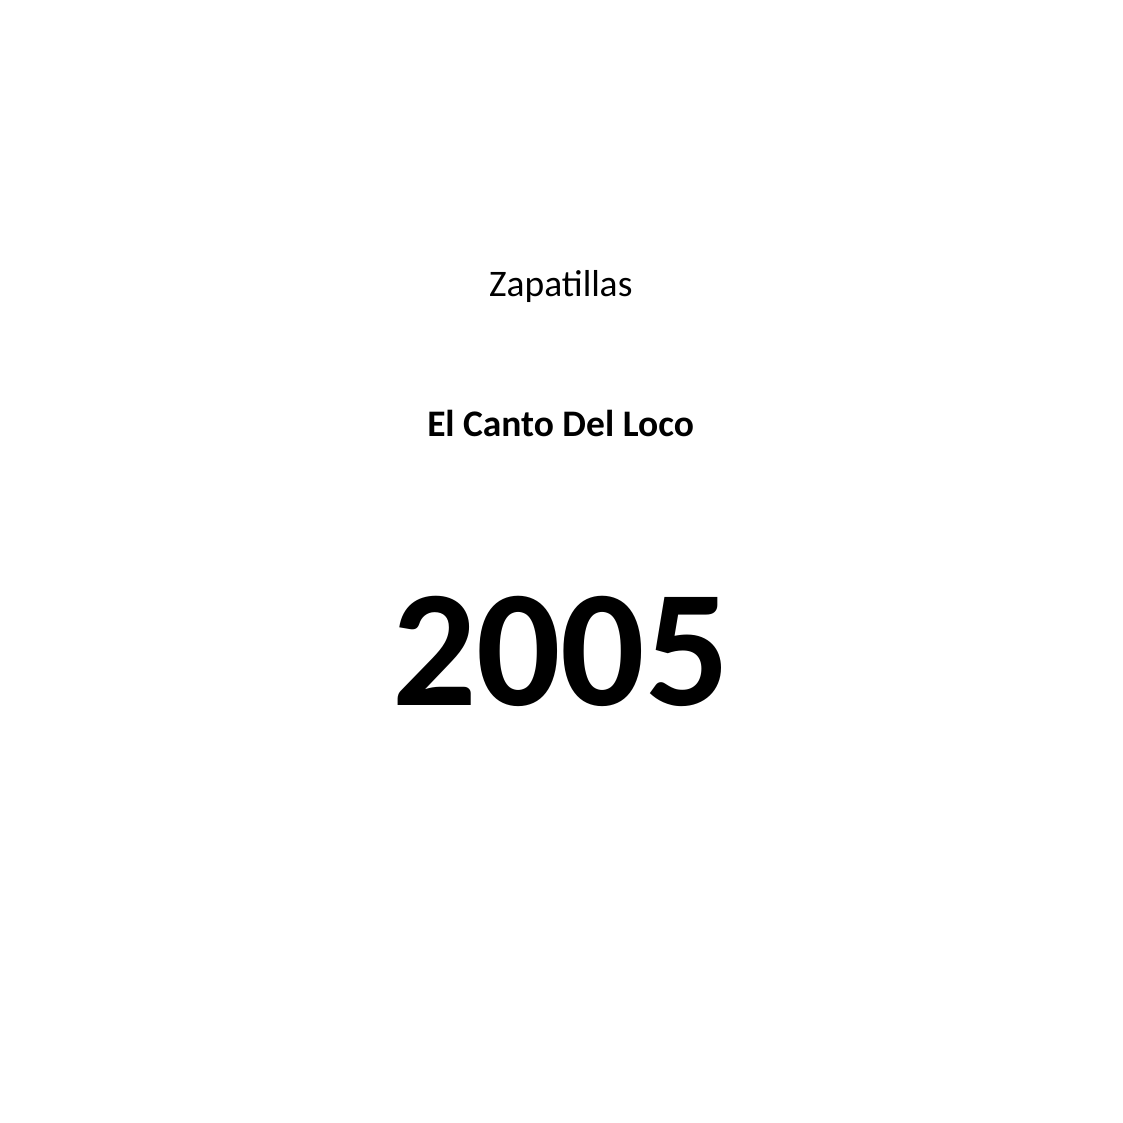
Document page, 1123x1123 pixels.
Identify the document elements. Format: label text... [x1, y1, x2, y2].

text_box Zapatillas El Canto Del Loco 2005 [58, 206, 1063, 747]
